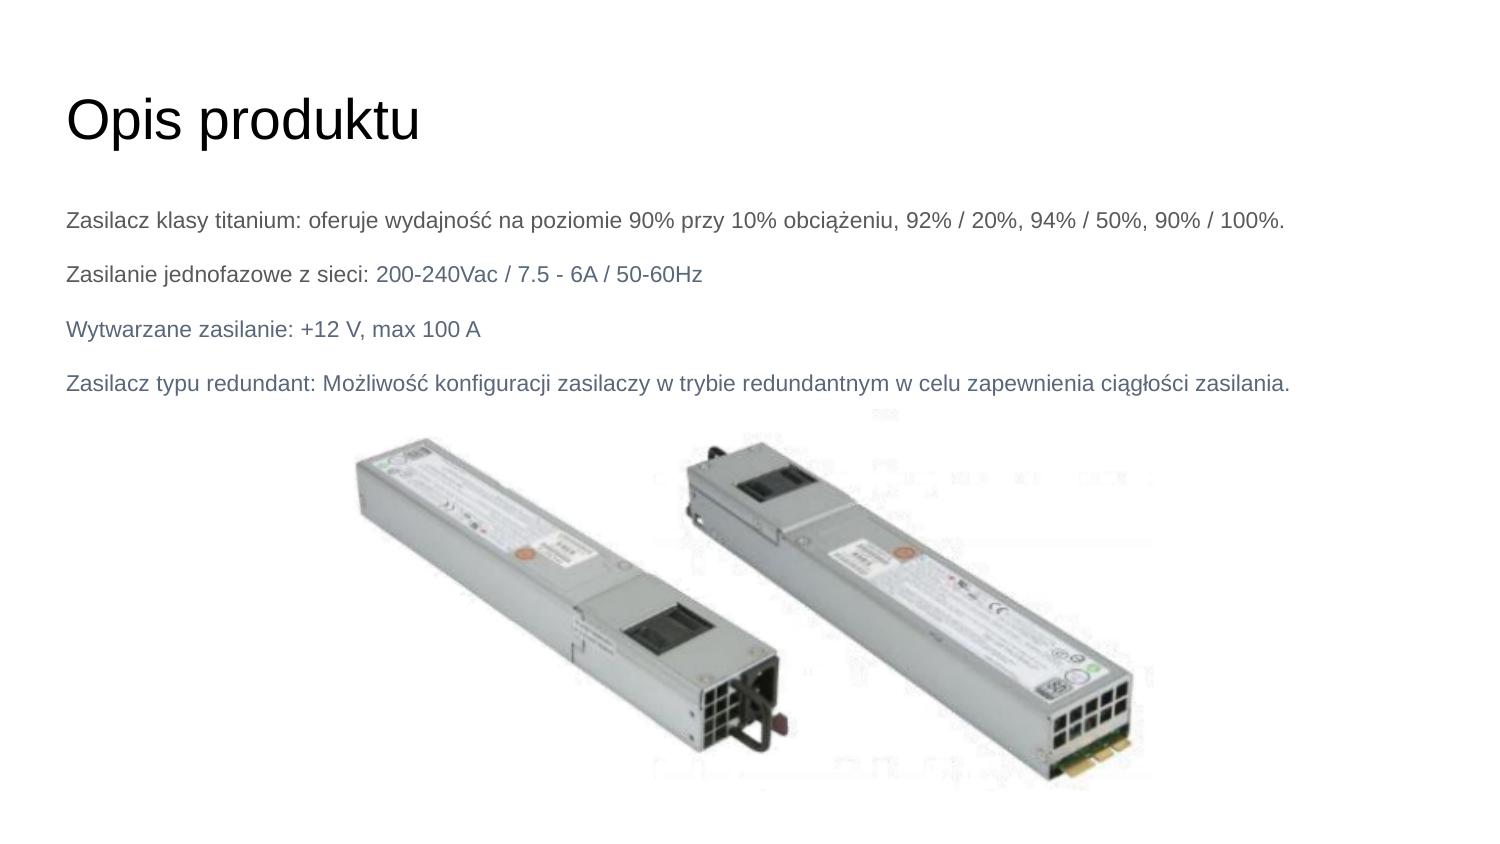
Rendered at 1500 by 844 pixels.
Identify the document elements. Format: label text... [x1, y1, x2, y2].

title Opis produktu [51, 72, 1449, 167]
list Zasilacz klasy titanium: oferuje wydajność na poziomie 90% przy 10% obciążeniu, 92% / 20%, 94% / 50%, 90% / 100%. Zasilanie jednofazowe z sieci: 200-240Vac / 7.5 - 6A / 50-60Hz Wytwarzane zasilanie: +12 V, max 100 A Zasilacz typu redundant: Możliwość konfiguracji zasilaczy w trybie redundantnym w celu zapewnienia ciągłości zasilania. [51, 189, 1449, 750]
picture [314, 409, 1155, 792]
